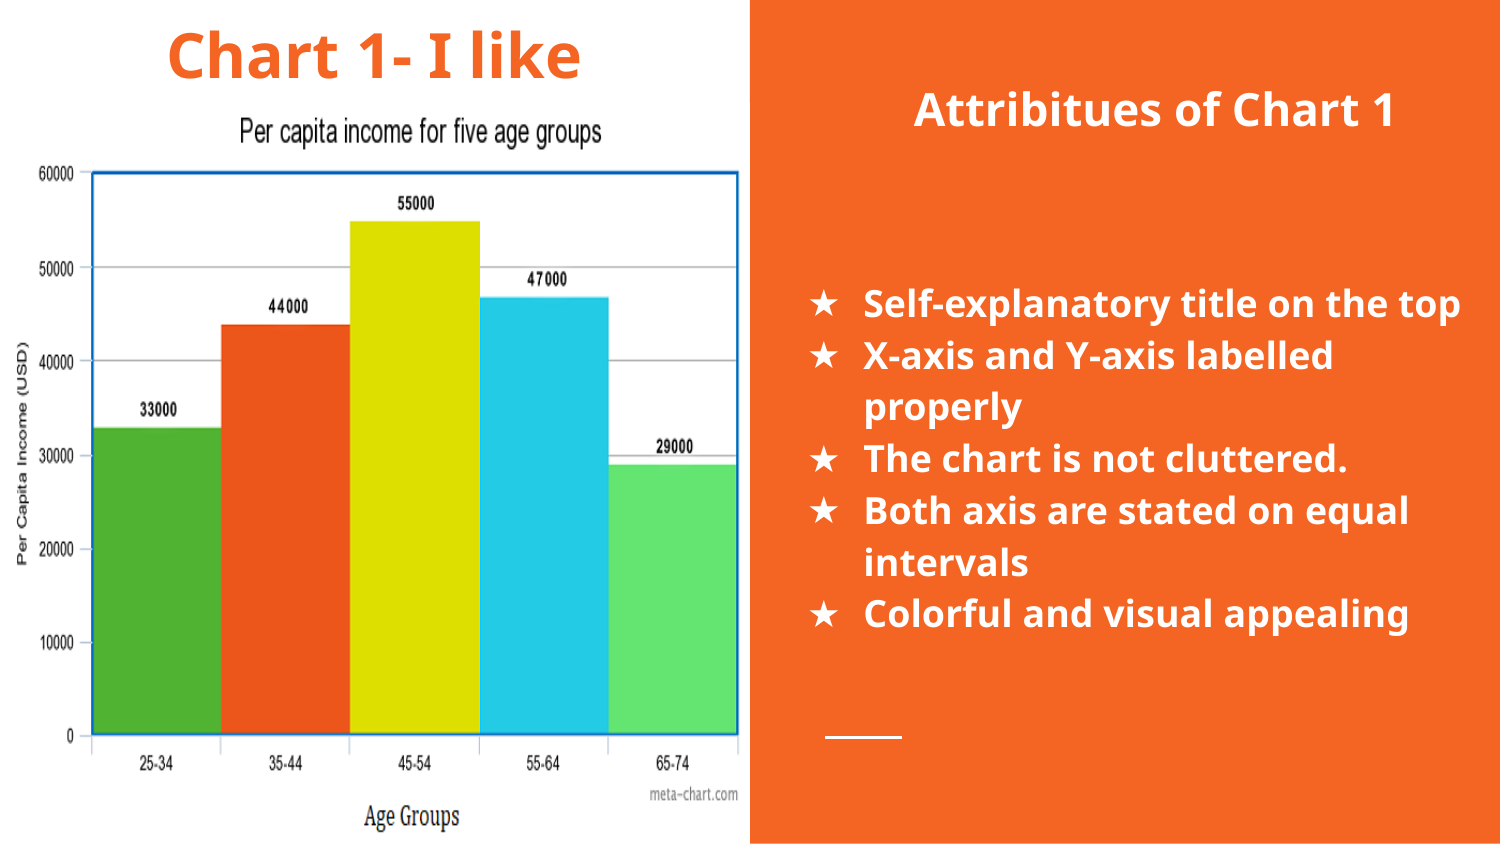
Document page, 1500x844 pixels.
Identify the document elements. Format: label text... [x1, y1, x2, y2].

title ChaAttribitues of Chart 1rt 1- I like [758, 92, 1491, 186]
list Self-explanatory title on the top X-axis and Y-axis labelled properly The chart is not cluttered. Both axis are stated on equal intervals Colorful and visual appealing [773, 186, 1481, 833]
title Chart 1- I like [8, 15, 741, 93]
picture [0, 103, 751, 844]
